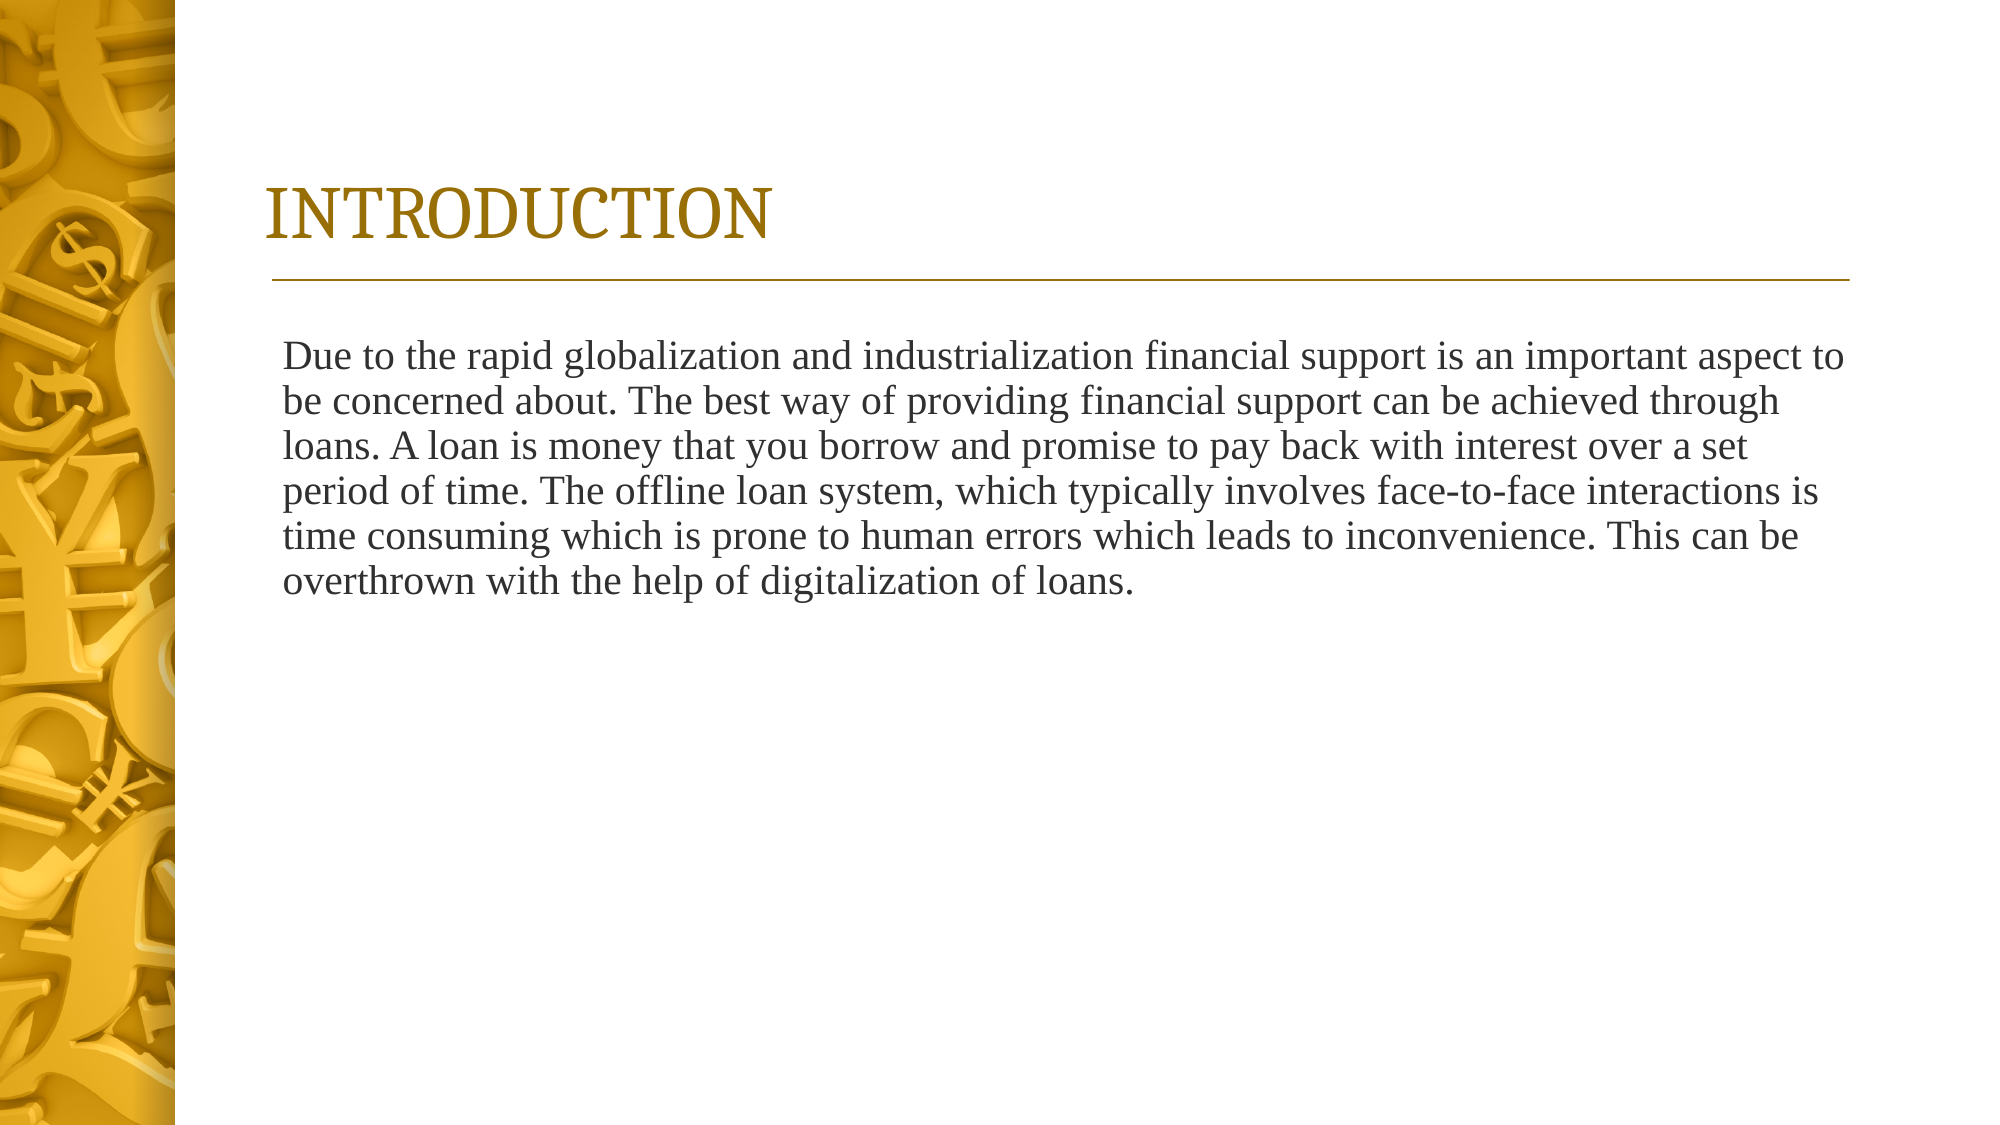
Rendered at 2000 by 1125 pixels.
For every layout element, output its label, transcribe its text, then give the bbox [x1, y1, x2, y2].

title INTRODUCTION [249, 62, 1863, 263]
picture [0, 0, 175, 1125]
list Due to the rapid globalization and industrialization financial support is an important aspect to be concerned about. The best way of providing financial support can be achieved through loans. A loan is money that you borrow and promise to pay back with interest over a set period of time. The offline loan system, which typically involves face-to-face interactions is time consuming which is prone to human errors which leads to inconvenience. This can be overthrown with the help of digitalization of loans. [267, 326, 1863, 1014]
